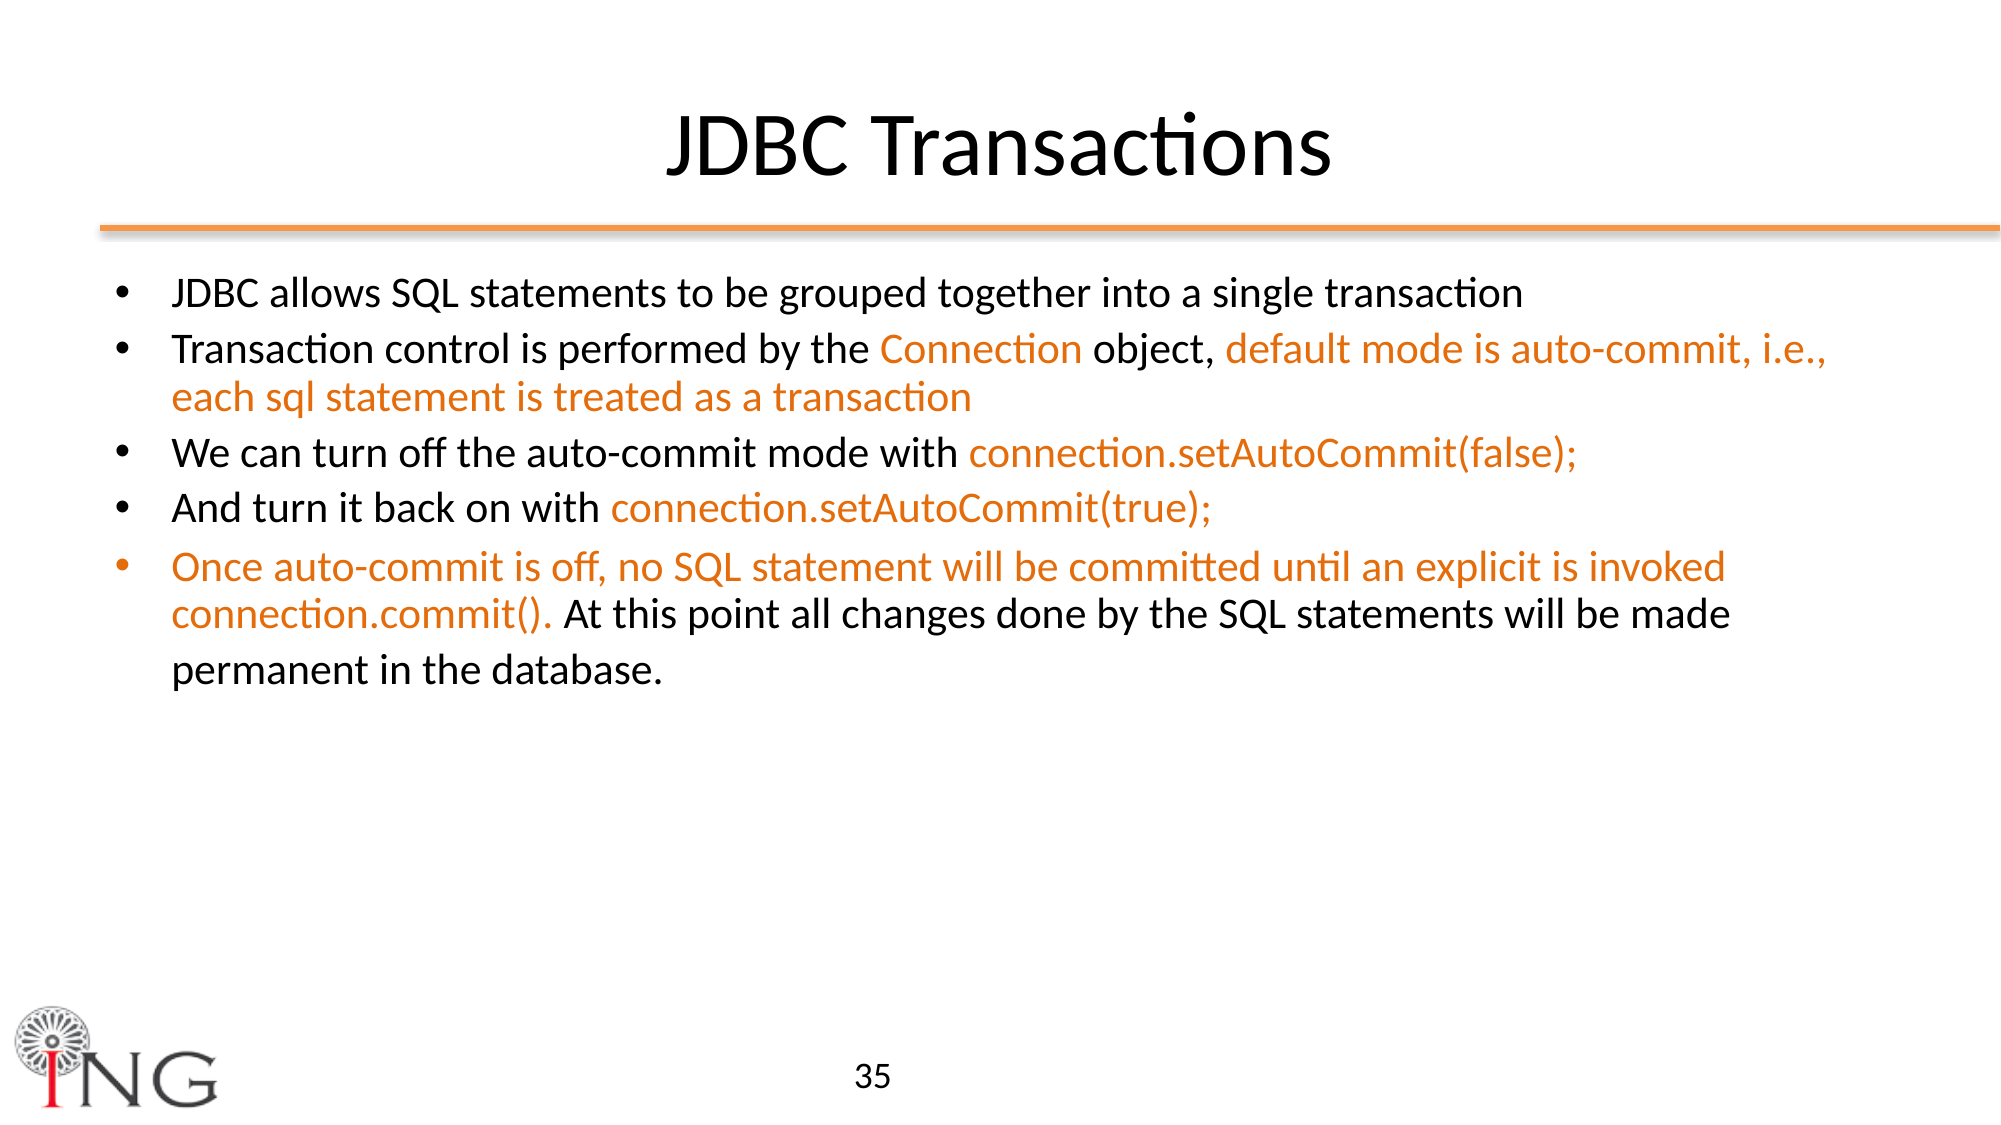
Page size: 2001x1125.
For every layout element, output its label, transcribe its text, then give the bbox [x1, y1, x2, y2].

slide_number 35 [839, 1043, 1900, 1104]
title JDBC Transactions [99, 45, 1900, 233]
list JDBC allows SQL statements to be grouped together into a single transaction Transaction control is performed by the Connection object, default mode is auto-commit, i.e., each sql statement is treated as a transaction We can turn off the auto-commit mode with connection.setAutoCommit(false); And turn it back on with connection.setAutoCommit(true); Once auto-commit is off, no SQL statement will be committed until an explicit is invoked connection.commit(). At this point all changes done by the SQL statements will be made permanent in the database. [99, 262, 1900, 1005]
picture [0, 987, 244, 1125]
